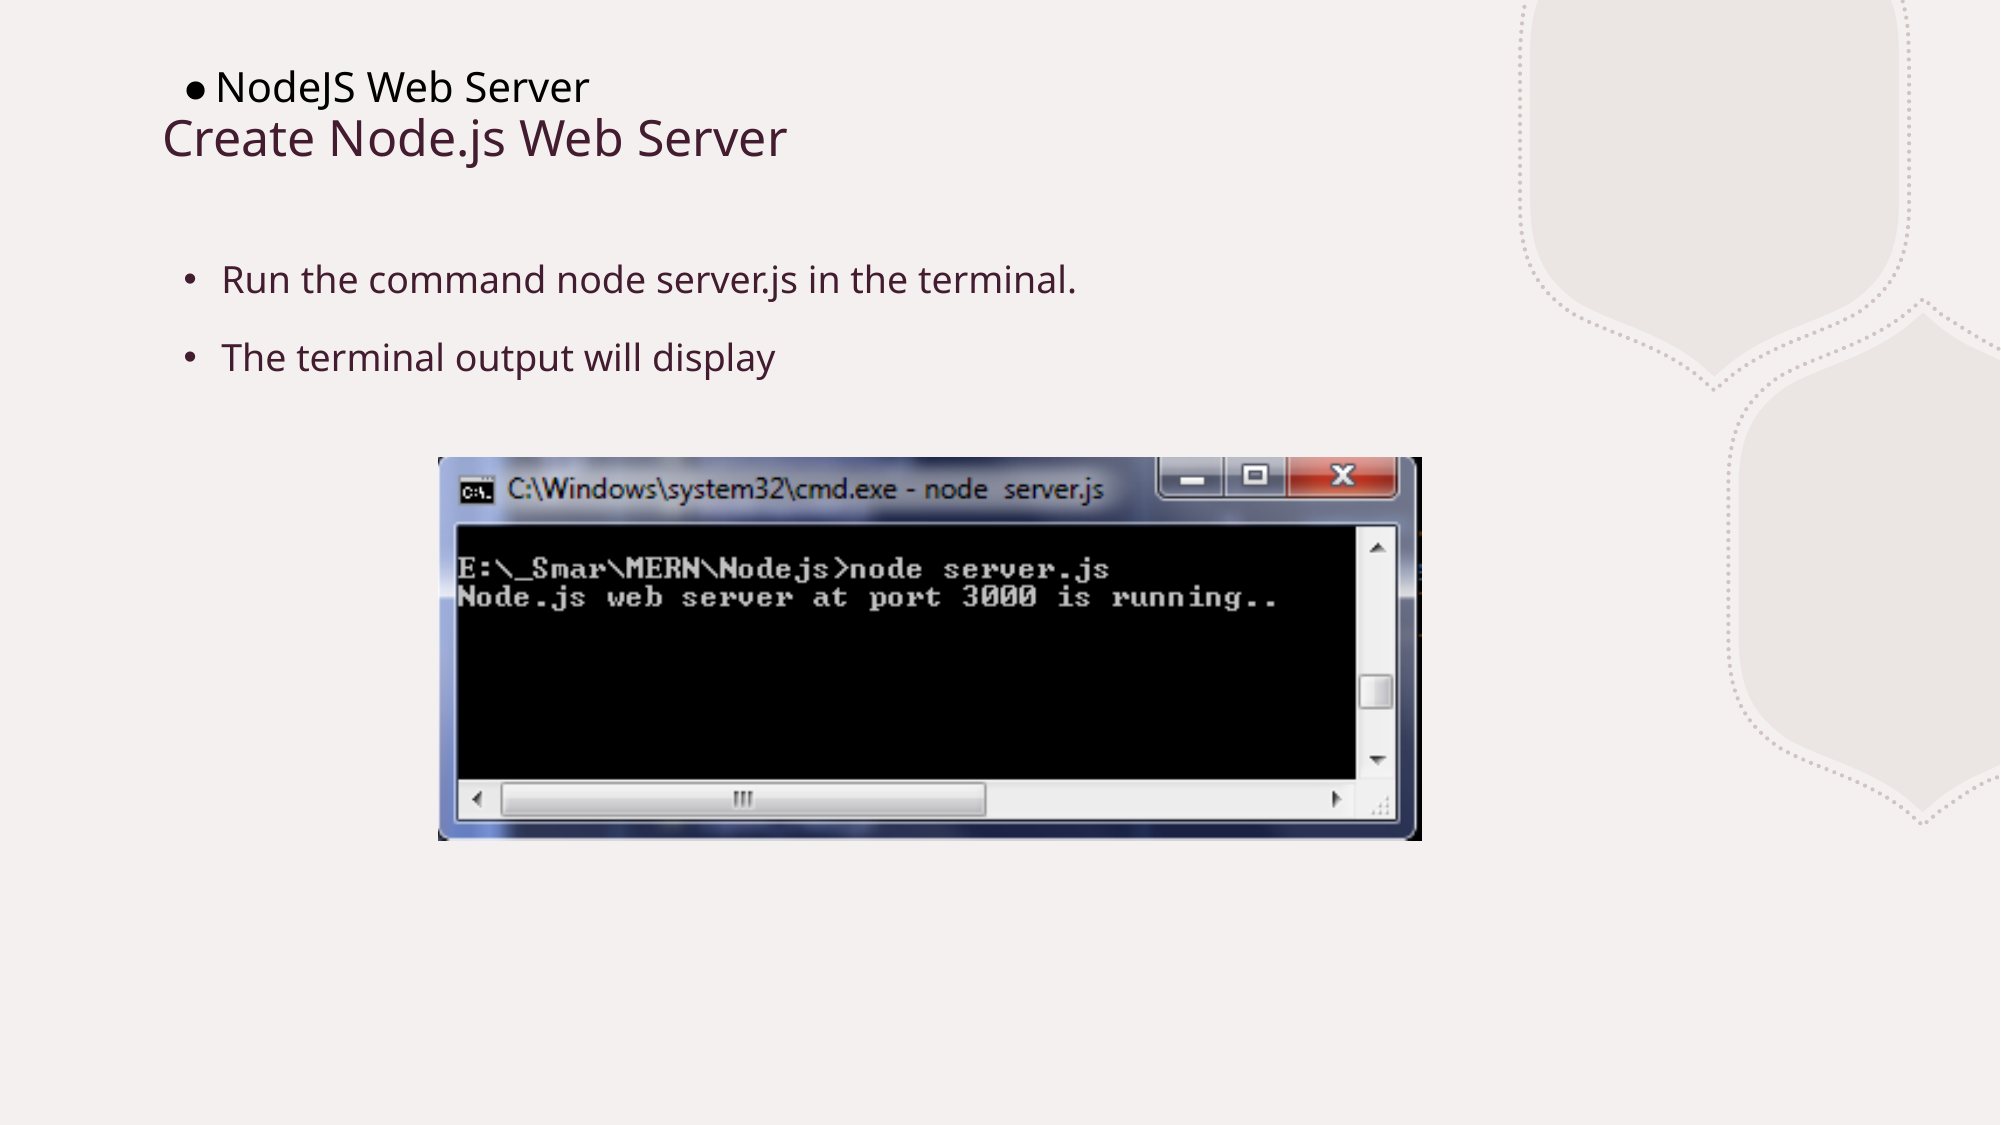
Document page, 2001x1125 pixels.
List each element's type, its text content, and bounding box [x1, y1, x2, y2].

title Create Node.js Web Server [162, 105, 1954, 169]
list Run the command node server.js in the terminal. The terminal output will display [161, 225, 1924, 961]
list NodeJS Web Server [161, 48, 1953, 110]
picture [438, 457, 1422, 841]
